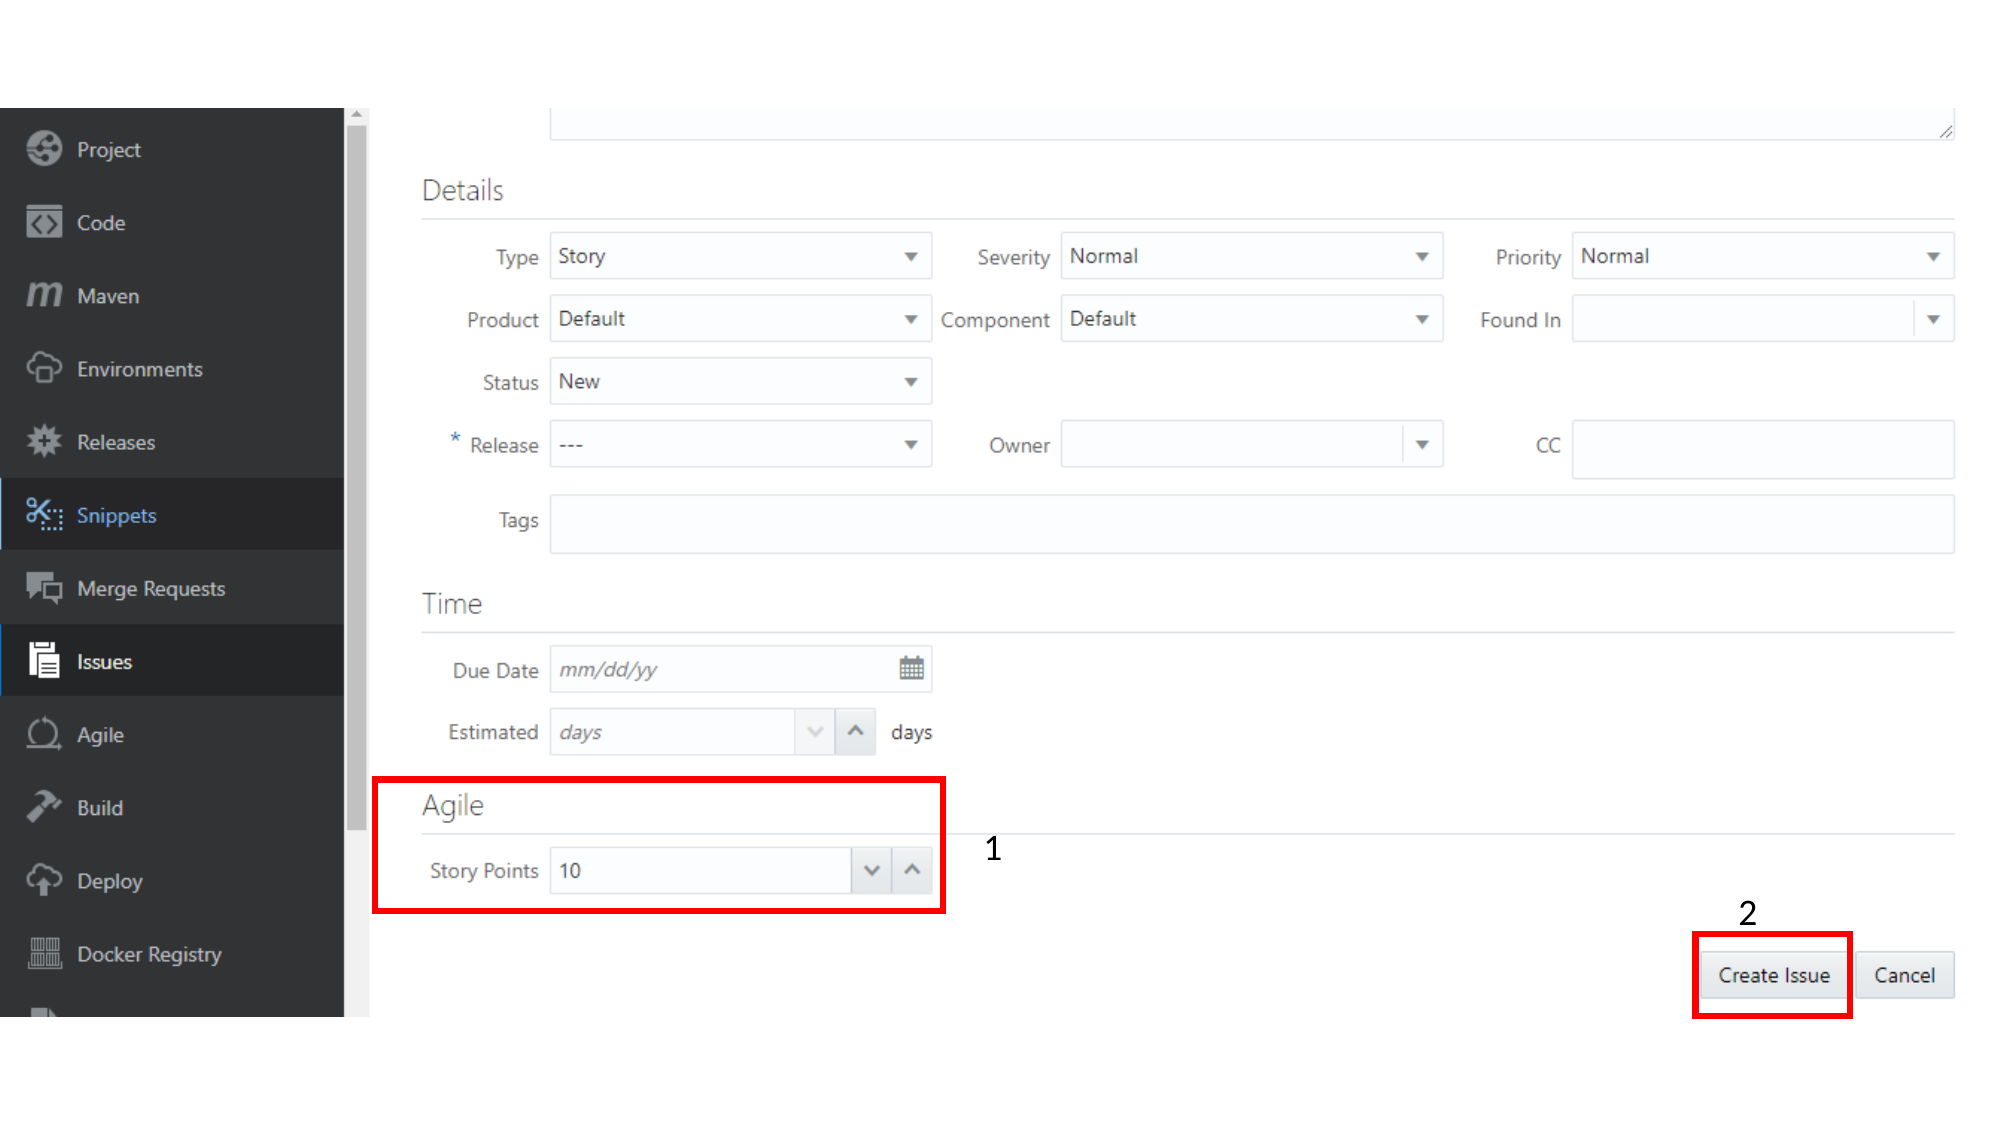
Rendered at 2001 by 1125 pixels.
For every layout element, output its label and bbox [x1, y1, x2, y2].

picture [0, 108, 2000, 1017]
